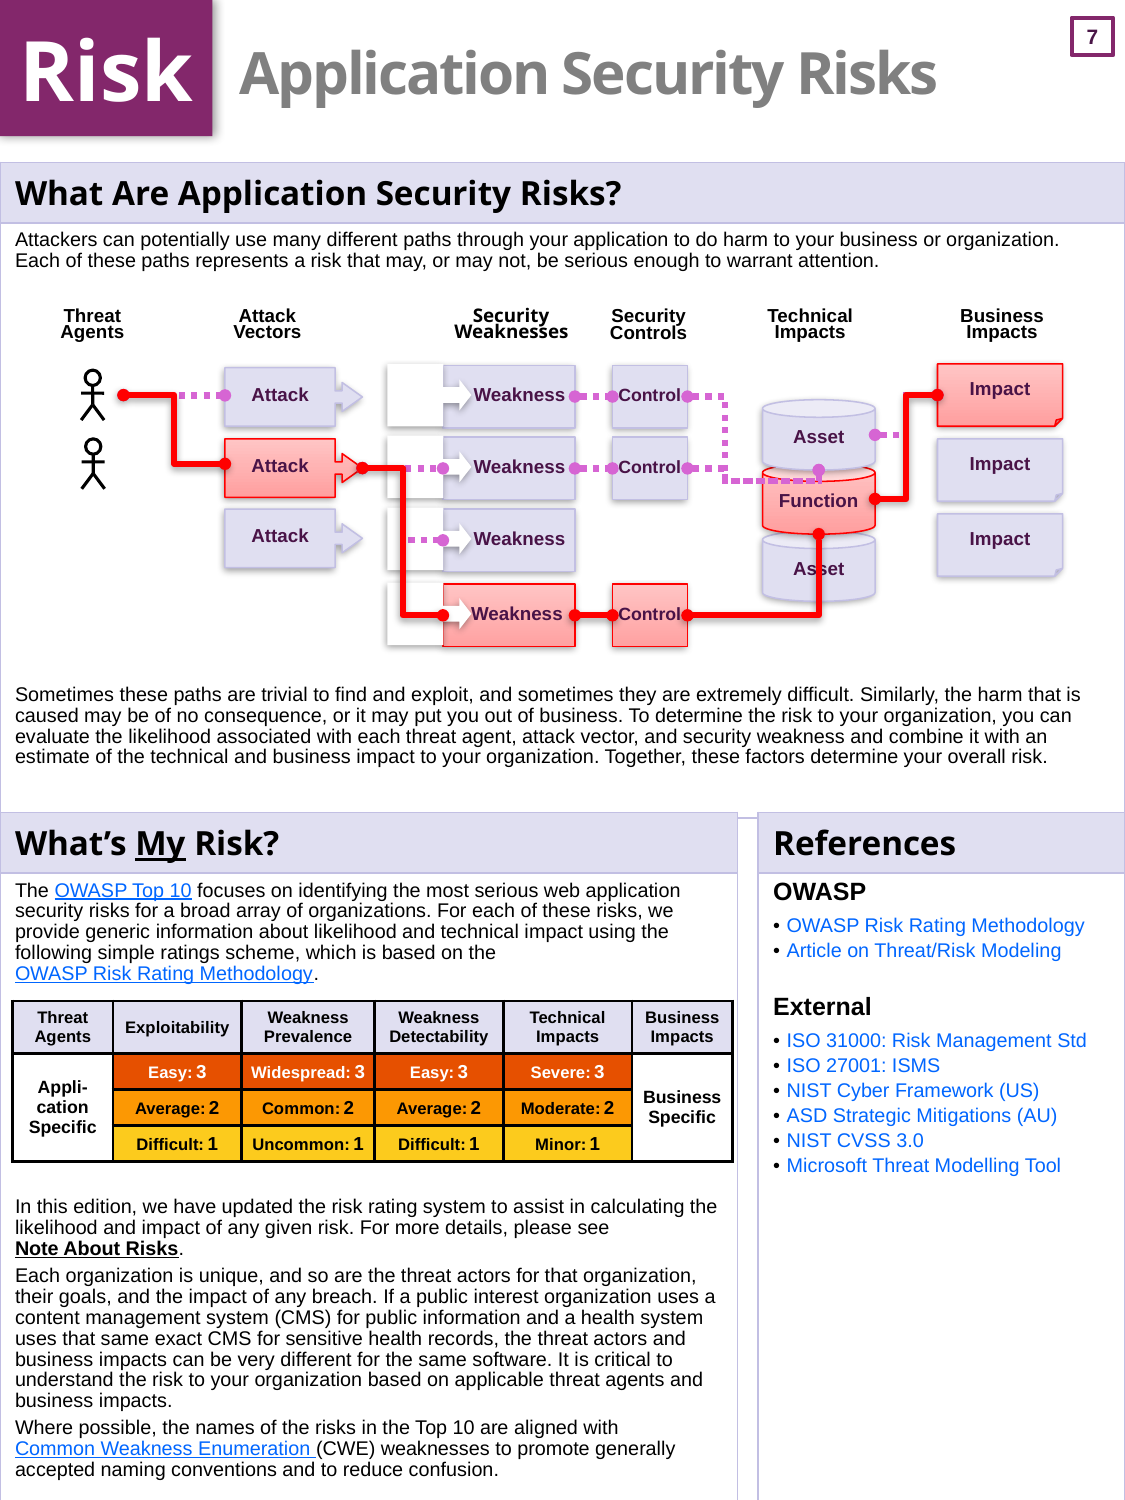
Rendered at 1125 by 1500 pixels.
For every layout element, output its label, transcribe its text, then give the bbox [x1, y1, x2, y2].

table_cell Moderate: 2 [505, 1091, 631, 1124]
table_cell OWASP OWASP Risk Rating Methodology Article on Threat/Risk Modeling External ISO 31000: Risk Management Std ISO 27001: ISMS NIST Cyber Framework (US) ASD Strategic Mitigations (AU) NIST CVSS 3.0 Microsoft Threat Modelling Tool [759, 874, 1124, 1500]
table_header Weakness Detectability [376, 1002, 502, 1052]
table_cell Common: 2 [243, 1091, 373, 1124]
table_cell Appli-cation Specific [14, 1055, 112, 1160]
table_cell Average: 2 [376, 1091, 502, 1124]
table_header What Are Application Security Risks? [1, 163, 1124, 222]
table_cell Difficult: 1 [114, 1127, 240, 1160]
table_cell Easy: 3 [376, 1055, 502, 1088]
table_cell Business Specific [633, 1055, 731, 1160]
table_header Exploitability [114, 1002, 240, 1052]
table_header Weakness Prevalence [243, 1002, 373, 1052]
table_cell Difficult: 1 [376, 1127, 502, 1160]
table_header Threat Agents [14, 1002, 112, 1052]
table_cell Average: 2 [114, 1091, 240, 1124]
table_cell Easy: 3 [114, 1055, 240, 1088]
table_header References [759, 813, 1124, 872]
table_cell Widespread: 3 [243, 1055, 373, 1088]
table_header Technical Impacts [505, 1002, 631, 1052]
table_cell Severe: 3 [505, 1055, 631, 1088]
table_cell Attackers can potentially use many different paths through your application to do harm to your business or organization. Each of these paths represents a risk that may, or may not, be serious enough to warrant attention. Sometimes these paths are trivial to find and exploit, and sometimes they are extremely difficult. Similarly, the harm that is caused may be of no consequence, or it may put you out of business. To determine the risk to your organization, you can evaluate the likelihood associated with each threat agent, attack vector, and security weakness and combine it with an estimate of the technical and business impact to your organization. Together, these factors determine your overall risk. [1, 224, 1124, 817]
list Risk [0, 0, 214, 138]
table_cell Uncommon: 1 [243, 1127, 373, 1160]
table_cell Minor: 1 [505, 1127, 631, 1160]
table_header Business Impacts [633, 1002, 731, 1052]
table_cell The OWASP Top 10 focuses on identifying the most serious web application security risks for a broad array of organizations. For each of these risks, we provide generic information about likelihood and technical impact using the following simple ratings scheme, which is based on the OWASP Risk Rating Methodology. In this edition, we have updated the risk rating system to assist in calculating the likelihood and impact of any given risk. For more details, please see Note About Risks. Each organization is unique, and so are the threat actors for that organization, their goals, and the impact of any breach. If a public interest organization uses a content management system (CMS) for public information and a health system uses that same exact CMS for sensitive health records, the threat actors and business impacts can be very different for the same software. It is critical to understand the risk to your organization based on applicable threat agents and business impacts. Where possible, the names of the risks in the Top 10 are aligned with Common Weakness Enumeration (CWE) weaknesses to promote generally accepted naming conventions and to reduce confusion. [1, 874, 737, 1500]
title Application Security Risks [225, 12, 1125, 138]
table_header What’s My Risk? [1, 813, 737, 872]
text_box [44, 301, 1063, 647]
